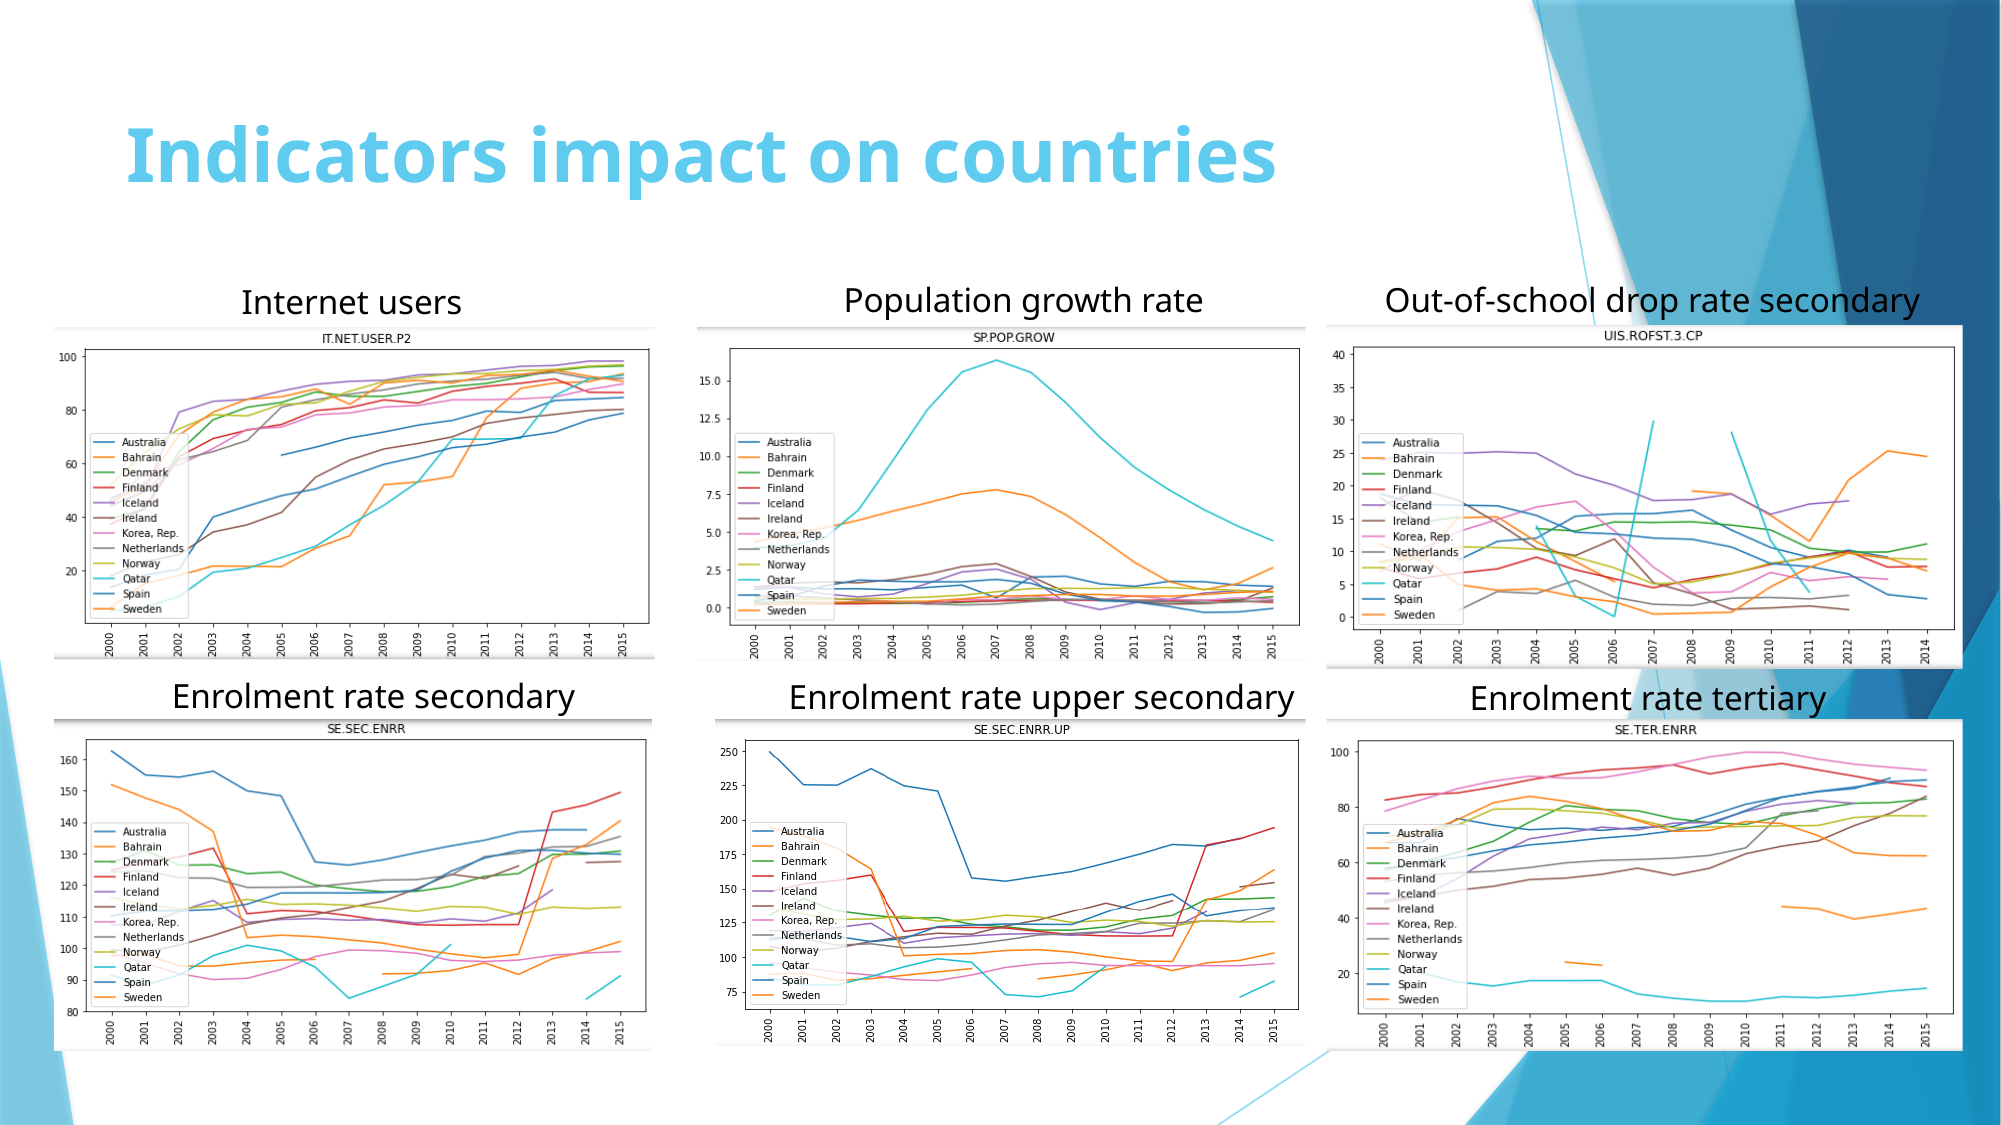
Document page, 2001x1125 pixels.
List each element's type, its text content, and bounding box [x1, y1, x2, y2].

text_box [53, 270, 1964, 1051]
title Indicators impact on countries [111, 99, 1522, 229]
